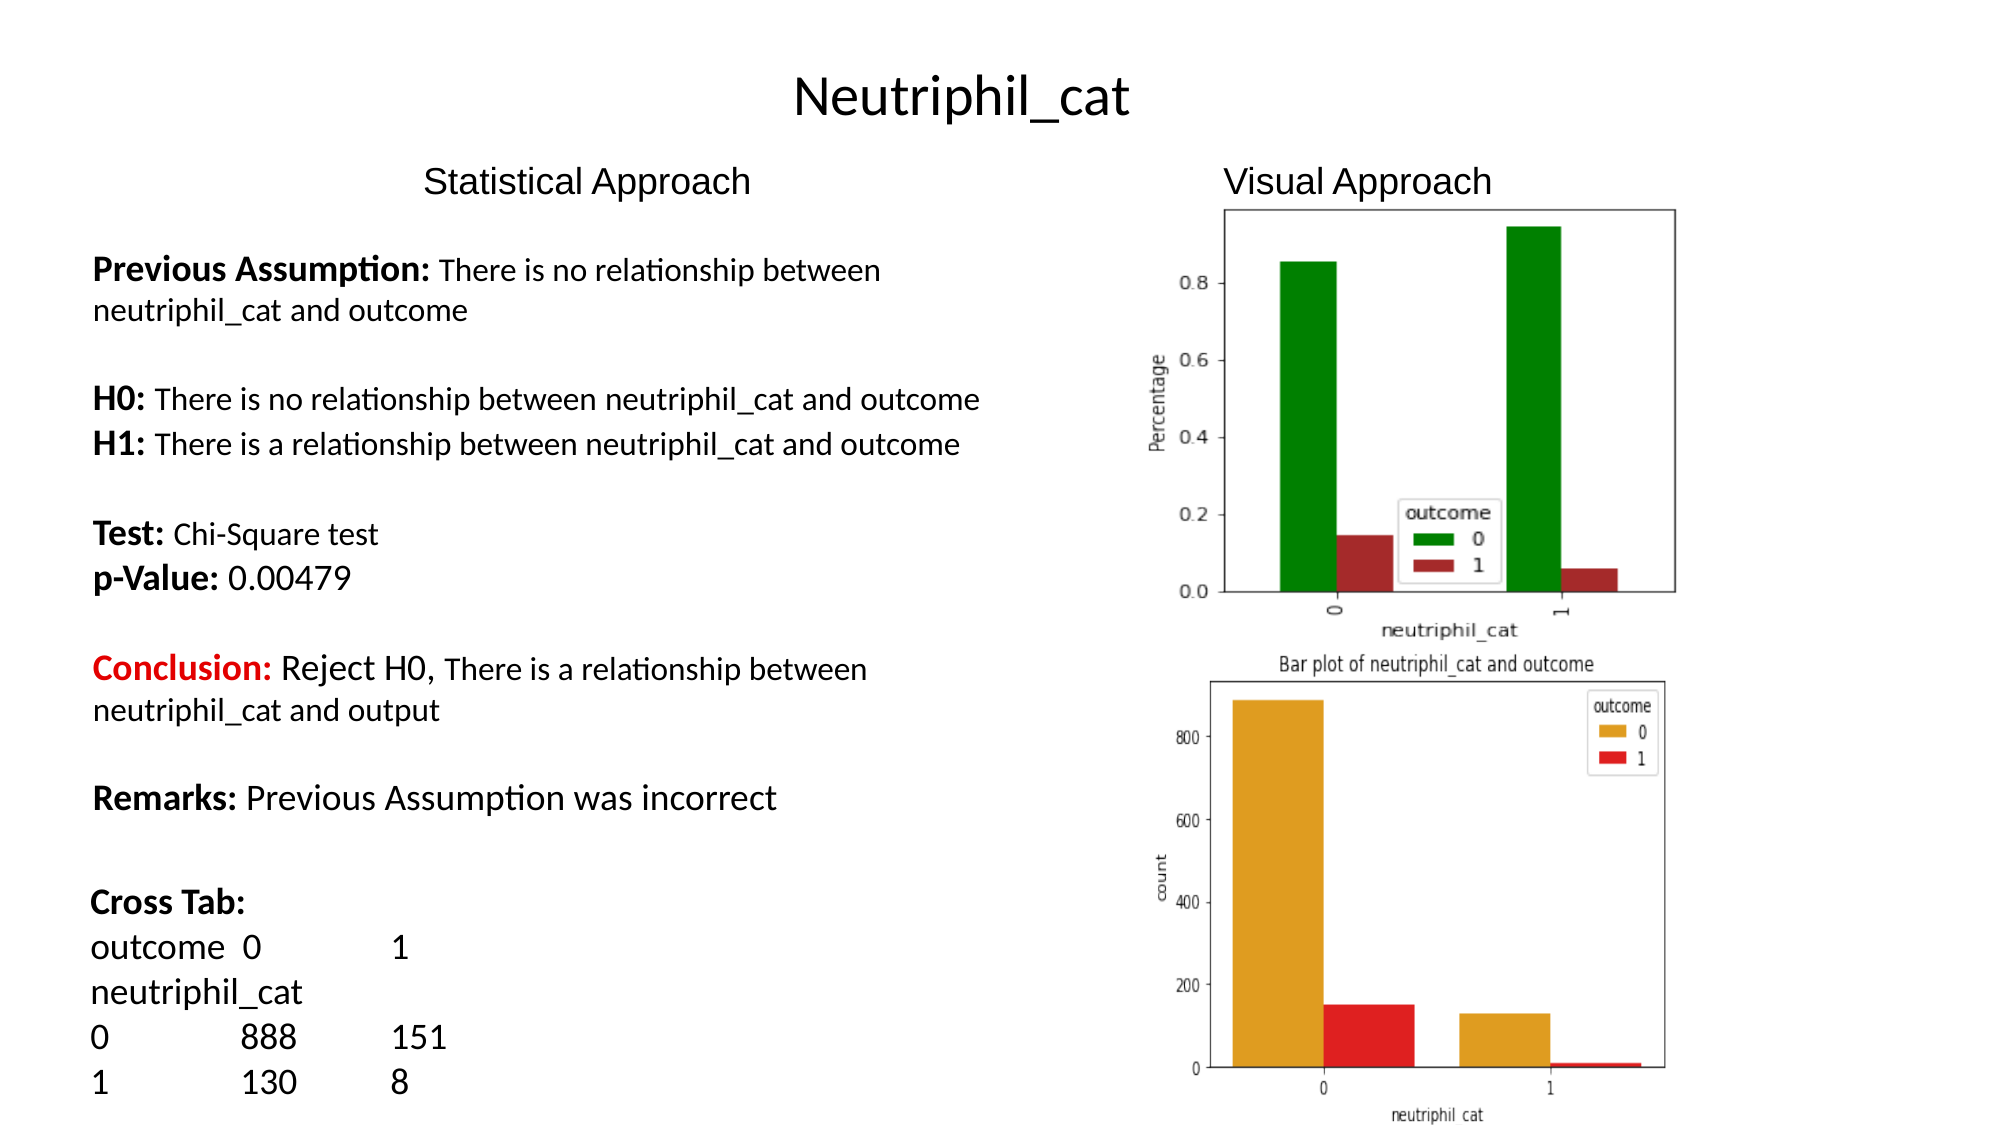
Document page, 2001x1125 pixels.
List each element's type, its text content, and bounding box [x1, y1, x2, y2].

picture [1135, 197, 1689, 1125]
text_box Previous Assumption: There is no relationship between neutriphil_cat and outcome H0: There is no relationship between neutriphil_cat and outcome H1: There is a relationship between neutriphil_cat and outcome Test: Chi-Square test p-Value: 0.00479 Conclusion: Reject H0, There is a relationship between neutriphil_cat and output Remarks: Previous Assumption was incorrect [78, 236, 1011, 826]
text_box Statistical Approach [287, 149, 888, 210]
text_box Neutriphil_cat [778, 49, 1146, 135]
text_box Cross Tab: outcome 0 1 neutriphil_cat 0 888 151 1 130 8 [75, 869, 1014, 1110]
text_box Visual Approach [1058, 149, 1658, 210]
